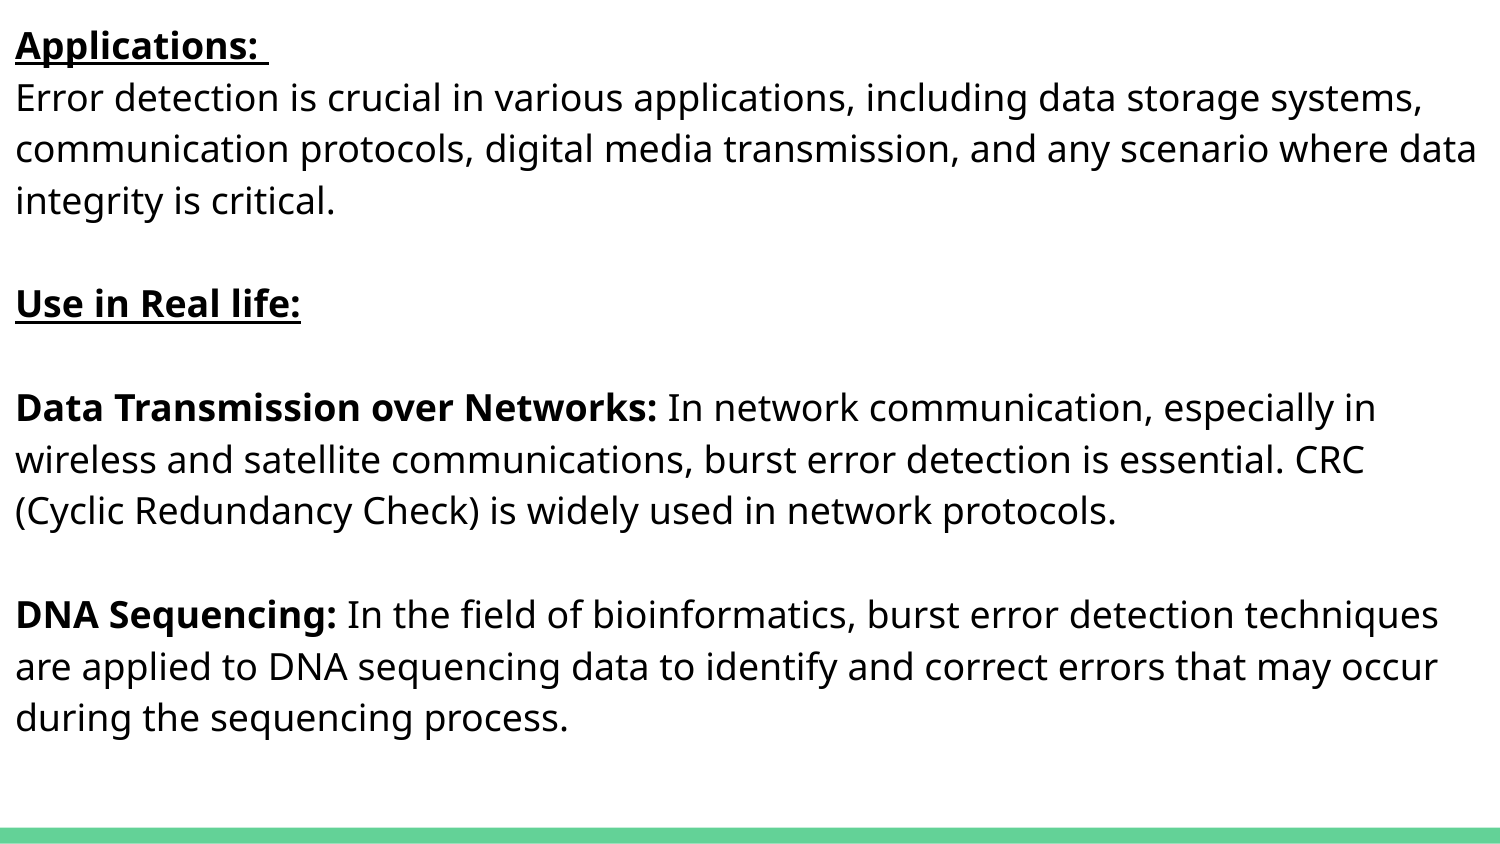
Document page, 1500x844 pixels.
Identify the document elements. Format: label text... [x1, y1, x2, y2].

list Applications: Error detection is crucial in various applications, including data storage systems, communication protocols, digital media transmission, and any scenario where data integrity is critical. Use in Real life: Data Transmission over Networks: In network communication, especially in wireless and satellite communications, burst error detection is essential. CRC (Cyclic Redundancy Check) is widely used in network protocols. DNA Sequencing: In the field of bioinformatics, burst error detection techniques are applied to DNA sequencing data to identify and correct errors that may occur during the sequencing process. [0, 0, 1500, 828]
